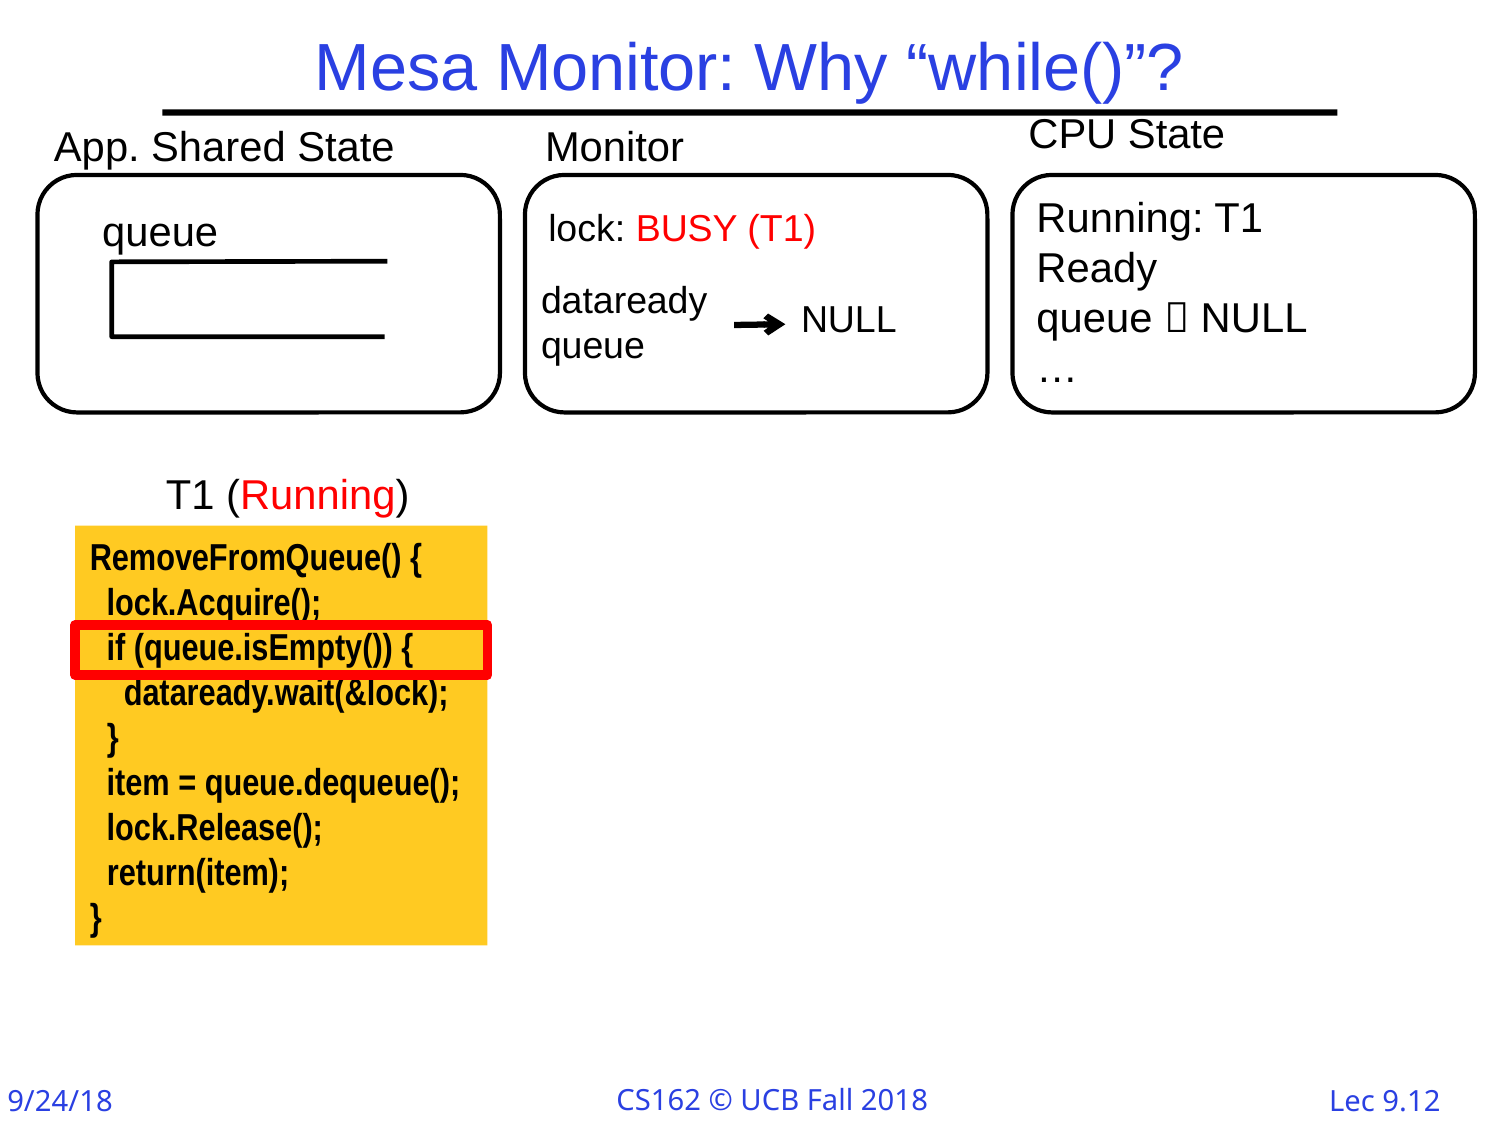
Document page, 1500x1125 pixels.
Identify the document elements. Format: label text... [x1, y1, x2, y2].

text_box [1012, 189, 1021, 398]
text_box [524, 174, 988, 413]
text_box dataready queue [526, 268, 723, 374]
text_box RemoveFromQueue() { lock.Acquire(); if (queue.isEmpty()) { dataready.wait(&lock); } item = queue.dequeue(); lock.Release(); return(item); } [75, 525, 488, 624]
text_box NULL [786, 287, 912, 348]
text_box App. Shared State [39, 112, 410, 178]
text_box [1022, 174, 1475, 413]
text_box RemoveFromQueue() { lock.Acquire(); if (queue.isEmpty()) { dataready.wait(&lock); } item = queue.dequeue(); lock.Release(); return(item); } [75, 675, 488, 946]
title Mesa Monitor: Why “while()”? [162, 24, 1338, 113]
text_box lock: BUSY (T1) [533, 197, 832, 257]
text_box Running: T1 Ready queue  NULL … [1021, 183, 1323, 399]
text_box T1 (Running) [150, 460, 425, 525]
text_box CPU State [1013, 99, 1241, 165]
text_box Monitor [530, 112, 700, 178]
text_box [75, 624, 488, 675]
text_box [37, 174, 500, 413]
